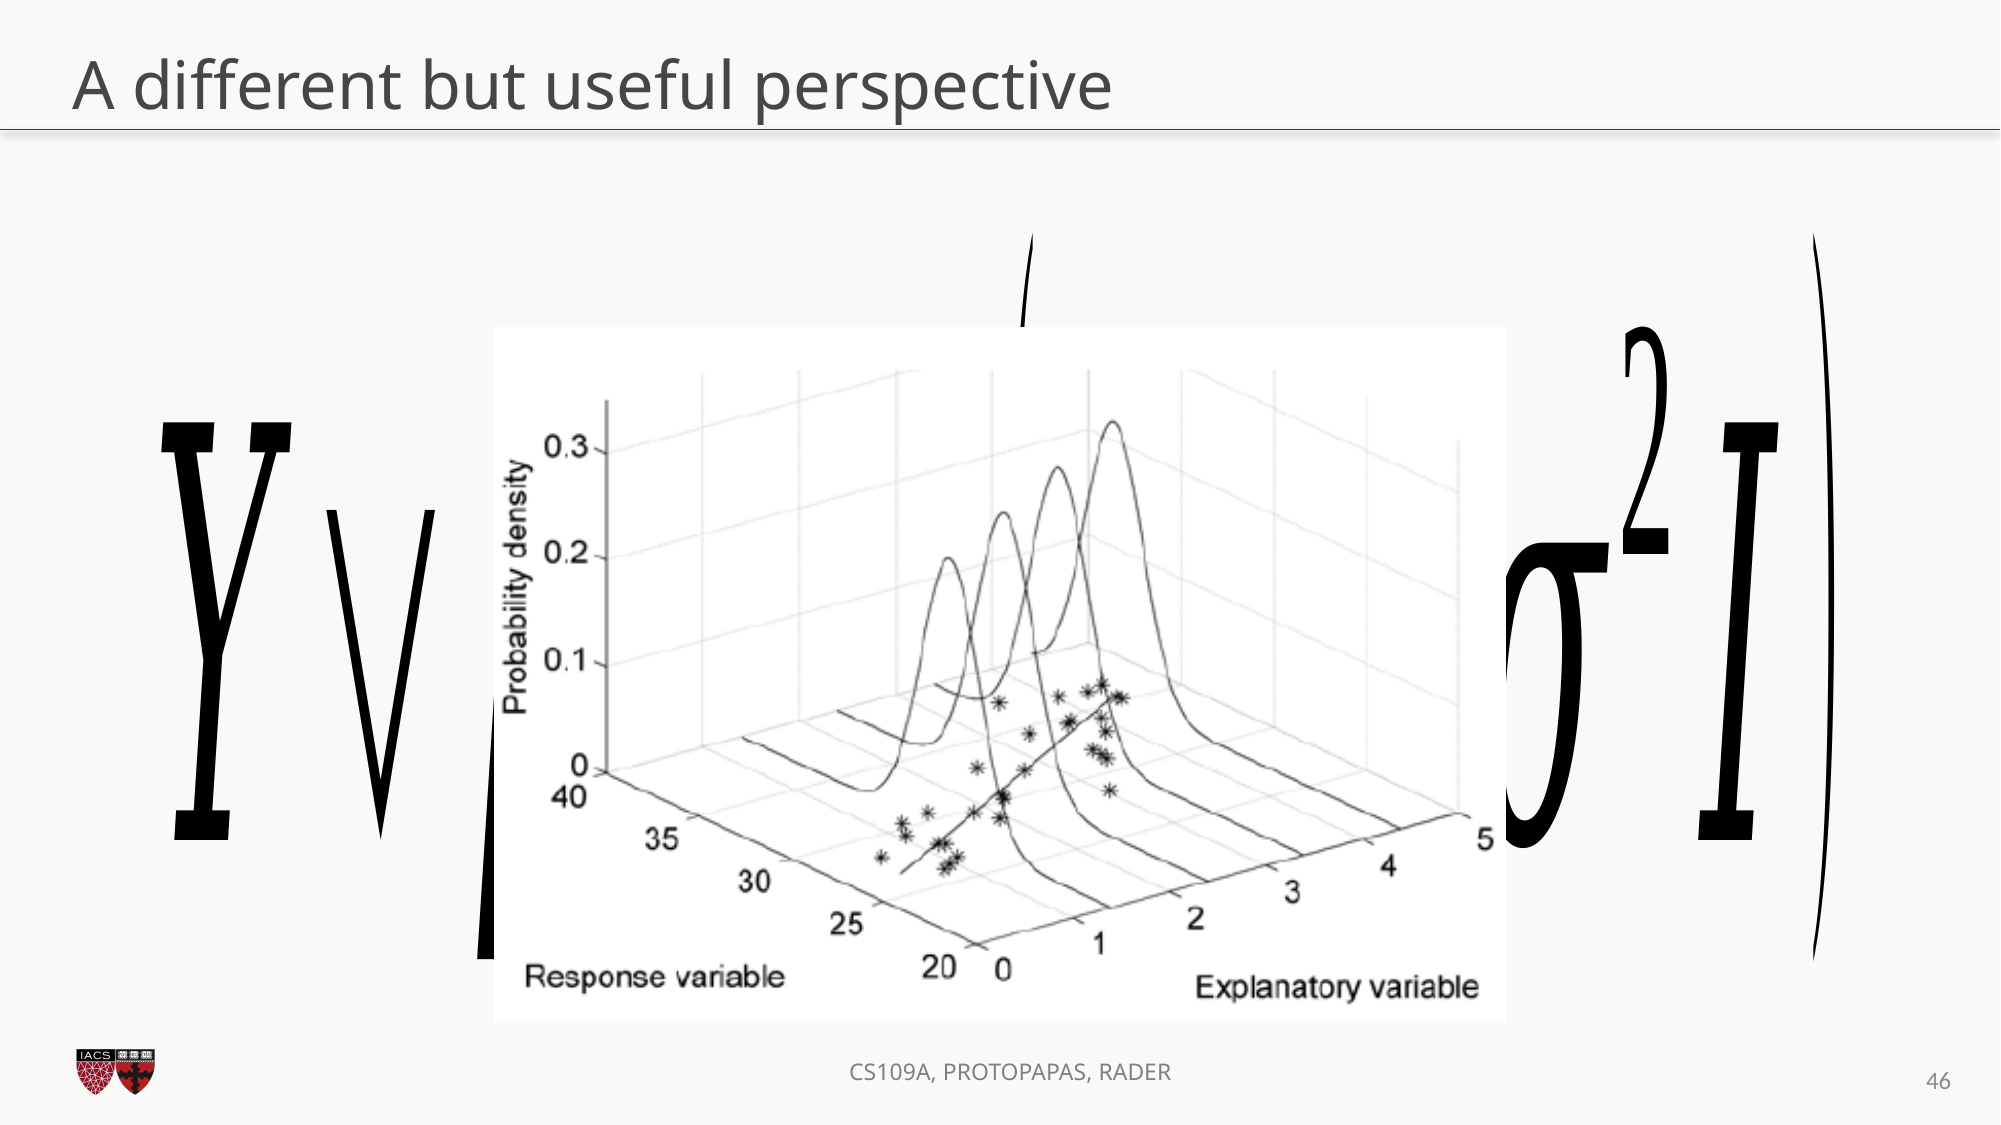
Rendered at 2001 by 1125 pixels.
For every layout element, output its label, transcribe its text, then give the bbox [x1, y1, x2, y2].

picture [75, 1049, 155, 1095]
slide_number 46 [1500, 1050, 1967, 1110]
title A different but useful perspective [57, 35, 1943, 162]
picture [494, 327, 1506, 1023]
